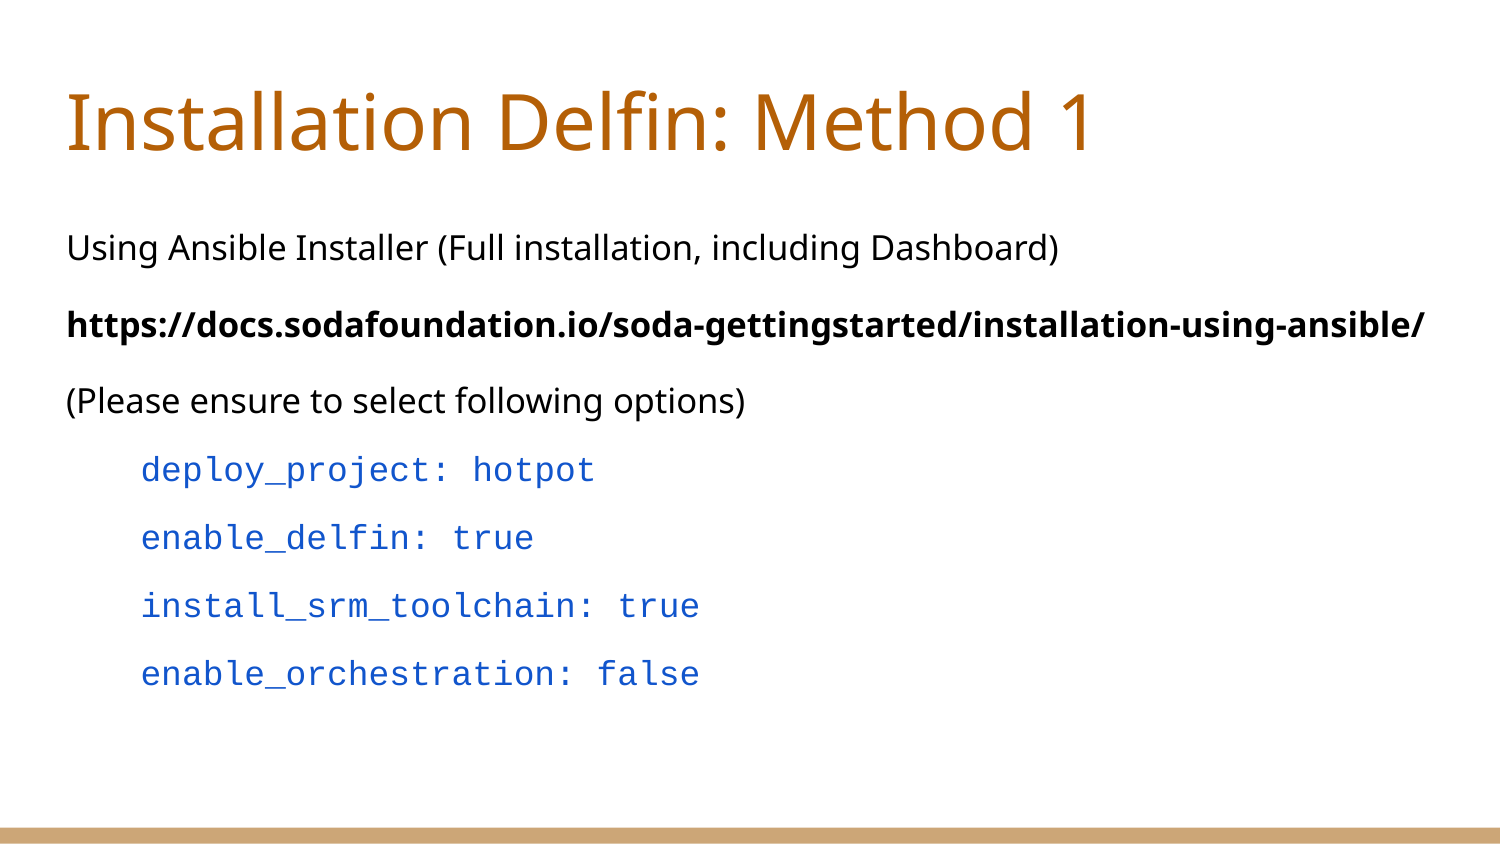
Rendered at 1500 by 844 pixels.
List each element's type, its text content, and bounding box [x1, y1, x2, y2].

title Installation Delfin: Method 1 [51, 51, 1449, 189]
list Using Ansible Installer (Full installation, including Dashboard) https://docs.sodafoundation.io/soda-gettingstarted/installation-using-ansible/ (Please ensure to select following options) deploy_project: hotpot enable_delfin: true install_srm_toolchain: true enable_orchestration: false [51, 200, 1449, 752]
